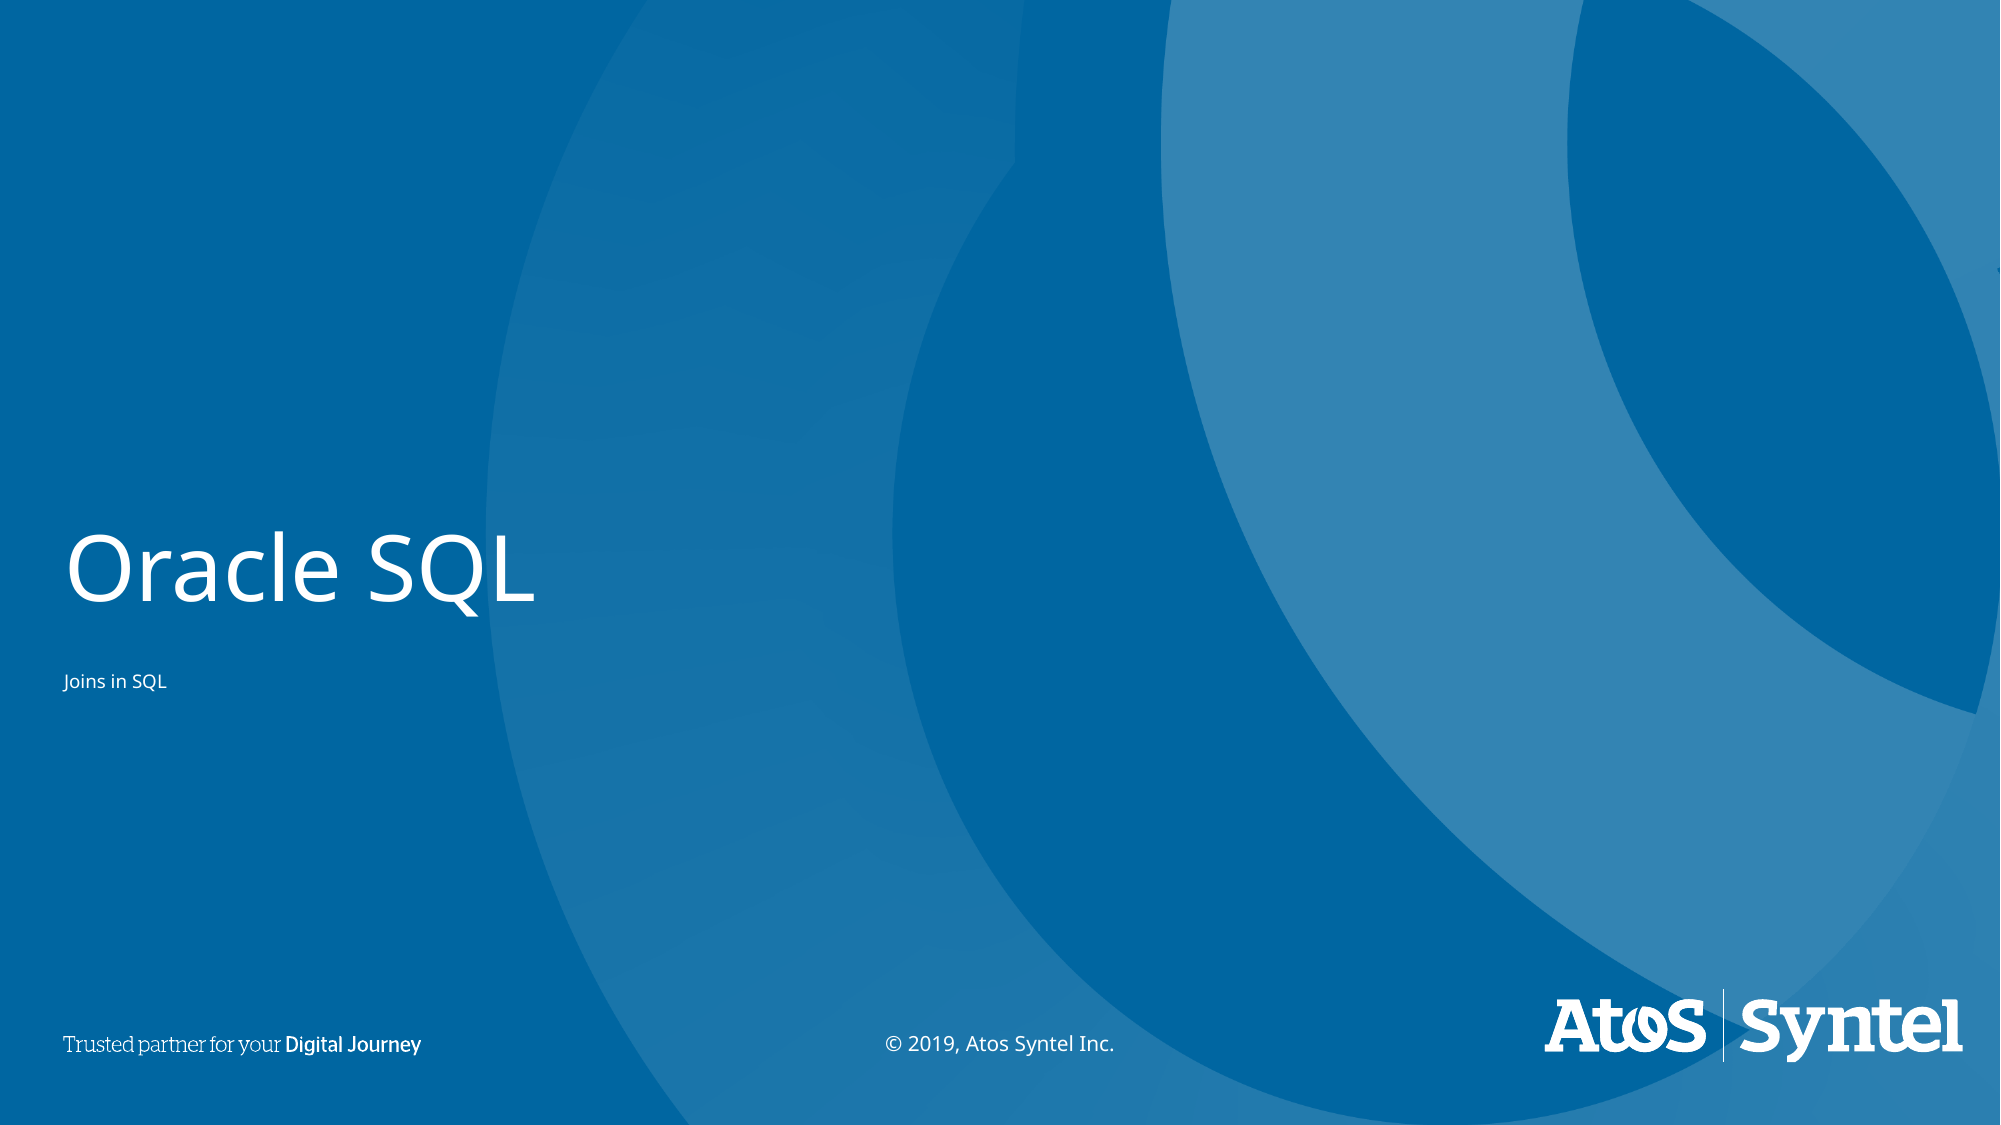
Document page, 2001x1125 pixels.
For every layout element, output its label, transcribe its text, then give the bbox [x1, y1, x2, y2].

subtitle Joins in SQL [64, 645, 674, 693]
picture [0, 0, 2000, 1125]
title Oracle SQL [64, 483, 1963, 646]
